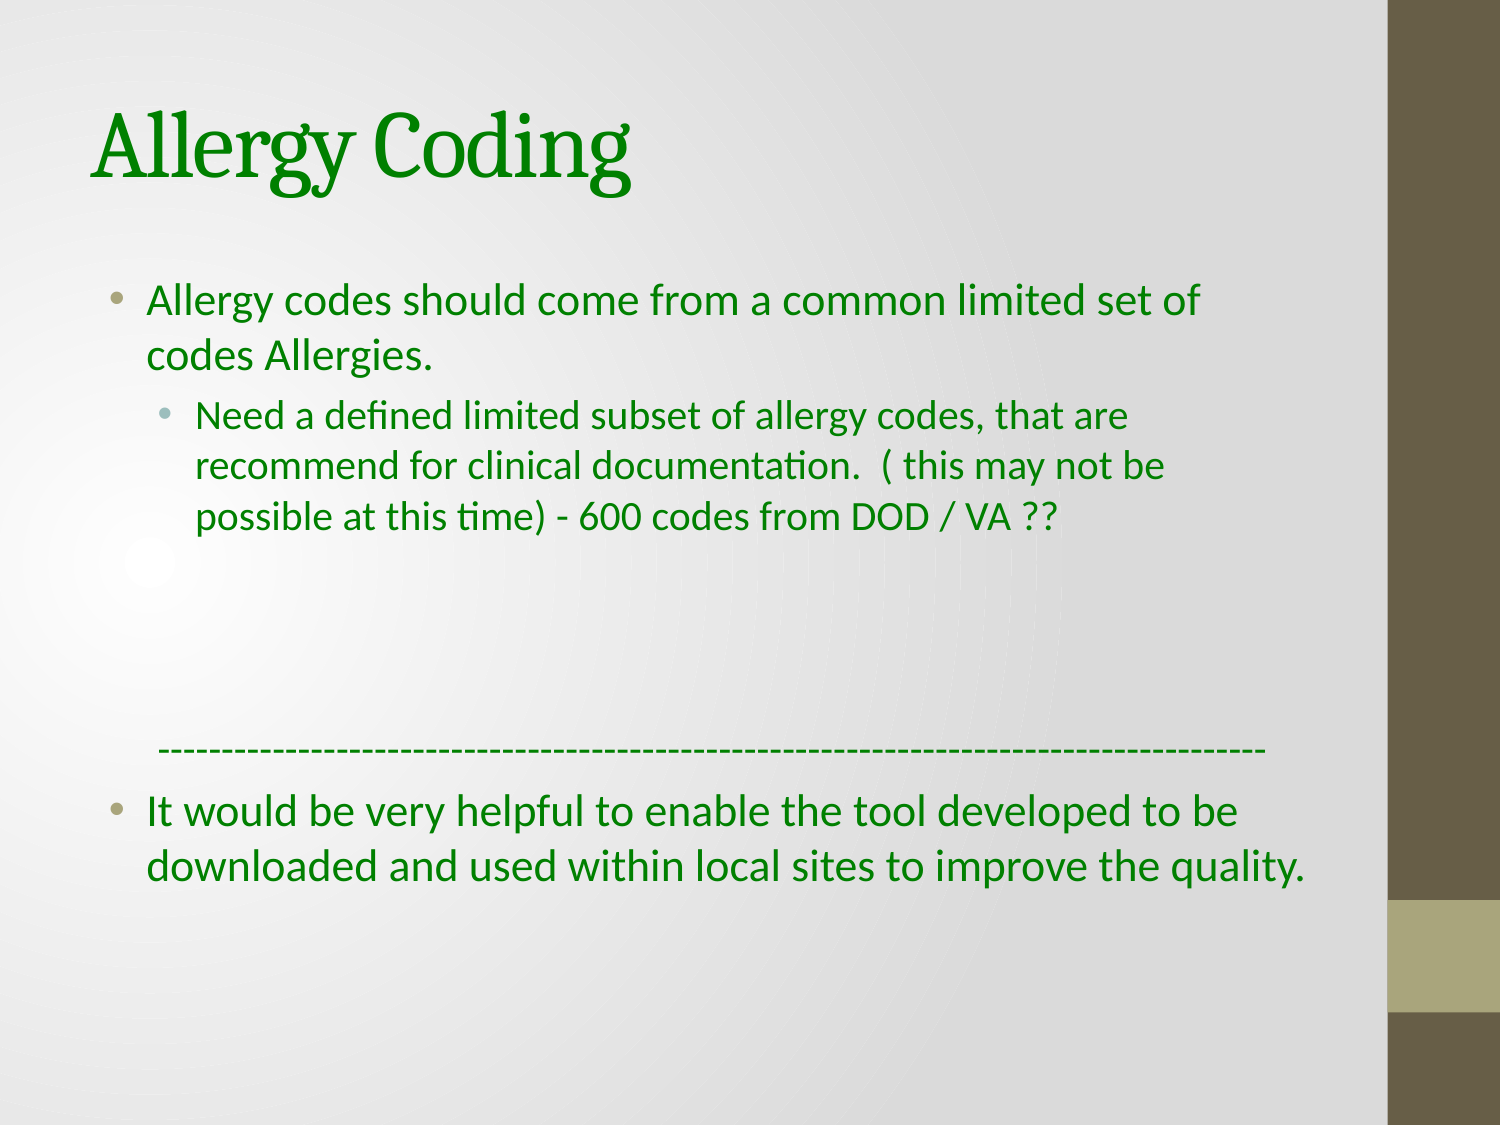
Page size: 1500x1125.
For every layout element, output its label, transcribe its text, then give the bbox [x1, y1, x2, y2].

list Allergy codes should come from a common limited set of codes Allergies. Need a defined limited subset of allergy codes, that are recommend for clinical documentation. ( this may not be possible at this time) - 600 codes from DOD / VA ?? --------------------------------------------------------------------------------------- It would be very helpful to enable the tool developed to be downloaded and used within local sites to improve the quality. [75, 262, 1325, 1075]
title Allergy Coding [75, 45, 1325, 233]
